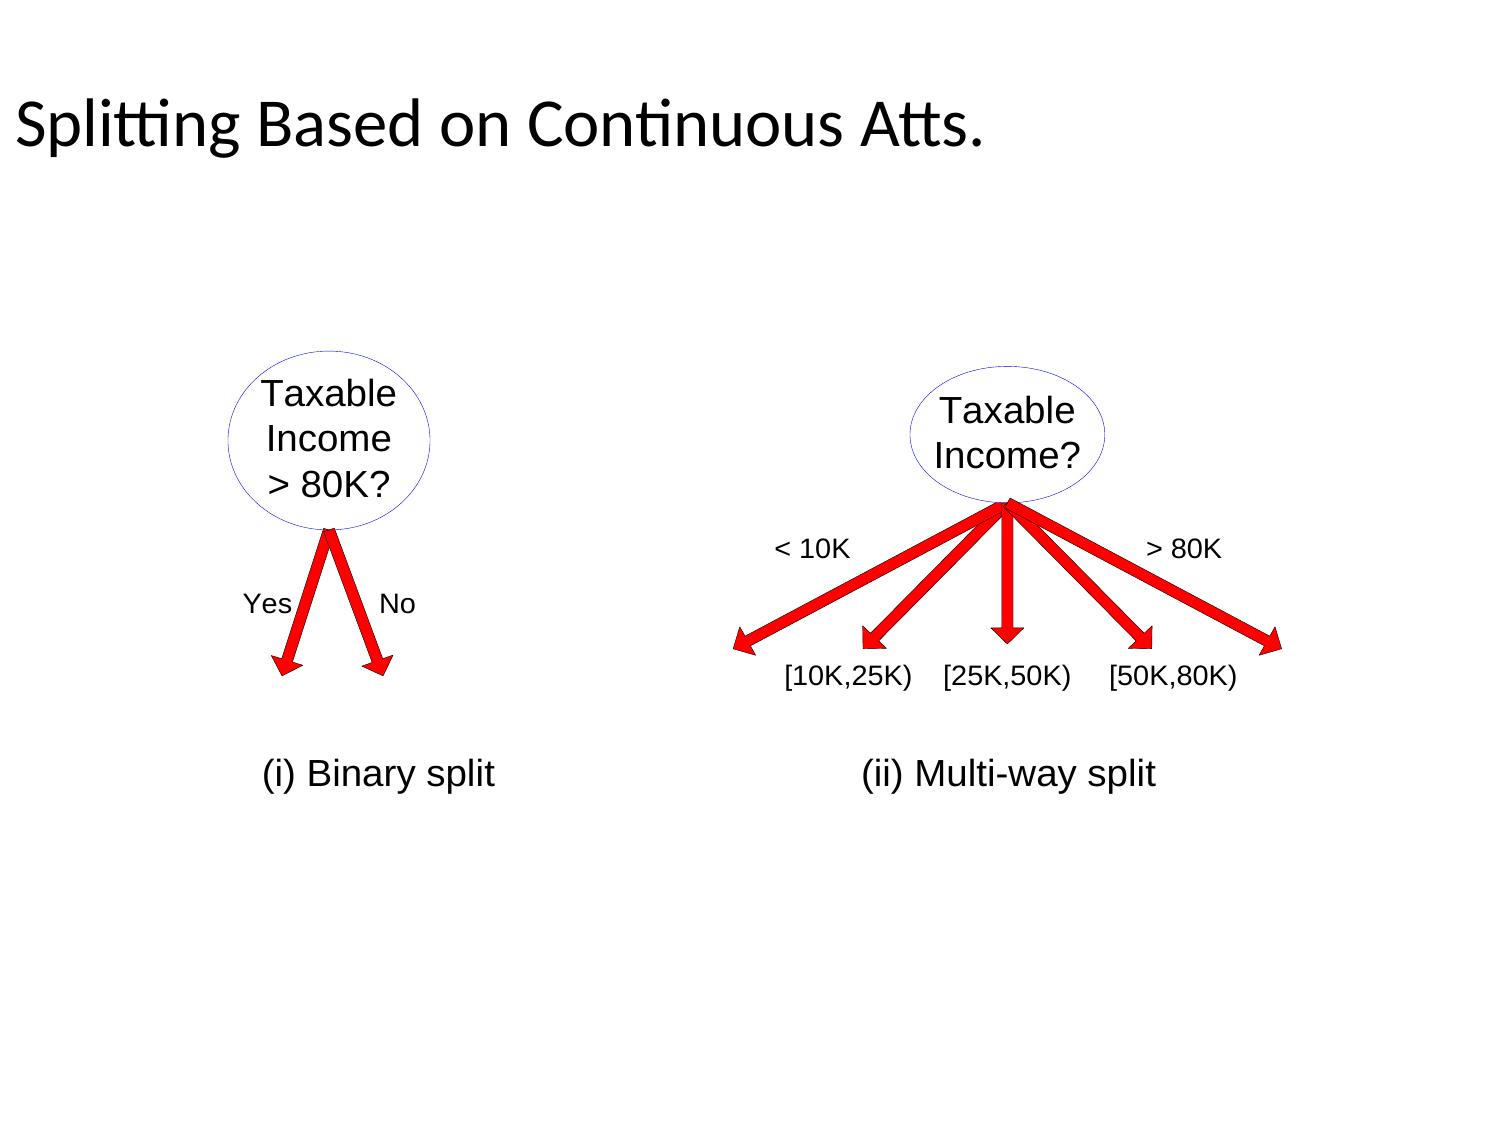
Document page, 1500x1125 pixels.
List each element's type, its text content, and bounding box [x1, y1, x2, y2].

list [199, 348, 1292, 821]
title Splitting Based on Continuous Atts. [0, 24, 1500, 213]
